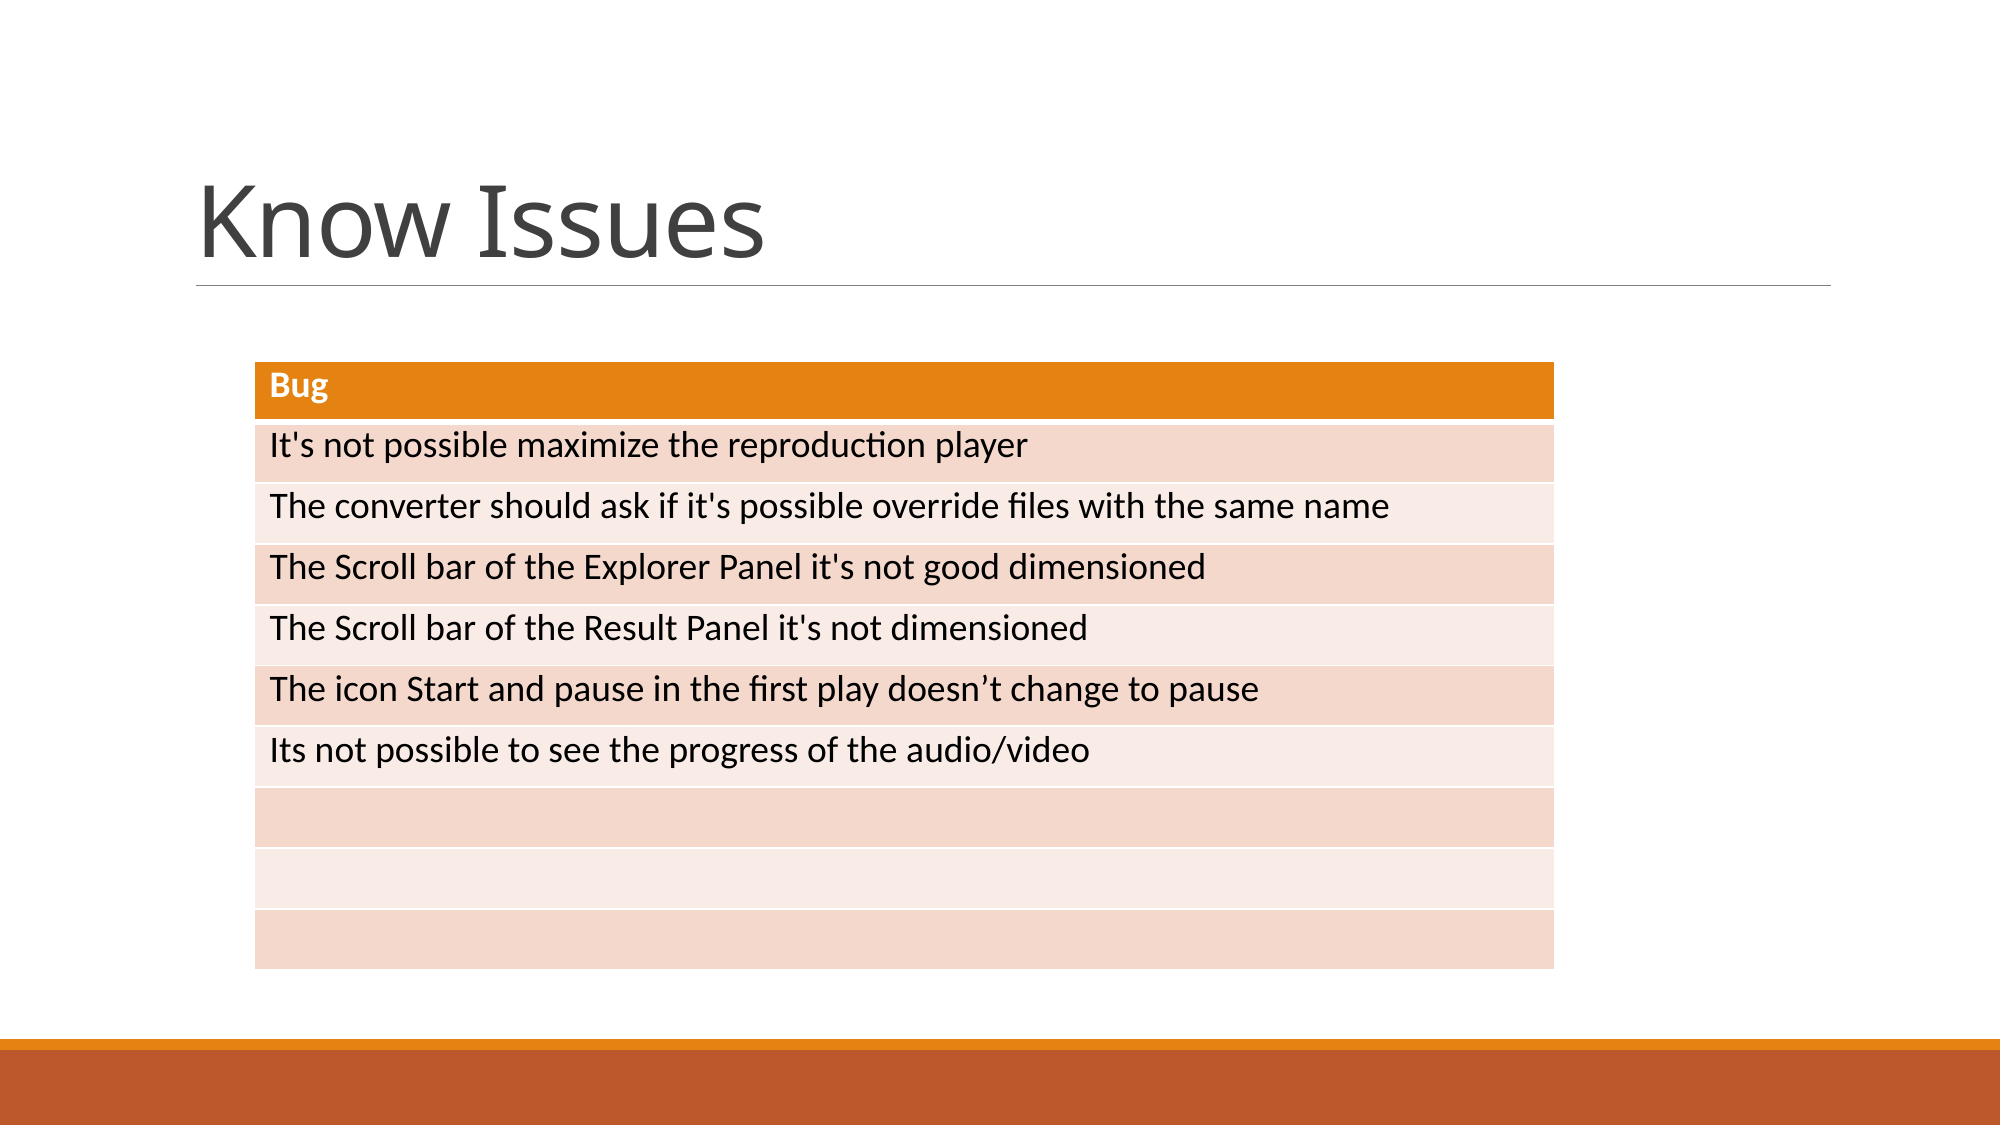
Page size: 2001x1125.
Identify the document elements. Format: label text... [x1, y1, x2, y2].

table_cell [255, 910, 1554, 969]
table_cell [255, 849, 1554, 908]
table_cell It's not possible maximize the reproduction player [255, 425, 1554, 482]
table_cell The icon Start and pause in the first play doesn’t change to pause [255, 666, 1554, 725]
table_cell [255, 788, 1554, 847]
table_cell The Scroll bar of the Explorer Panel it's not good dimensioned [255, 545, 1554, 604]
title Know Issues [180, 47, 1830, 285]
table_cell Its not possible to see the progress of the audio/video [255, 727, 1554, 786]
table_header Bug [255, 362, 1554, 419]
table_cell The Scroll bar of the Result Panel it's not dimensioned [255, 606, 1554, 665]
table_cell The converter should ask if it's possible override files with the same name [255, 484, 1554, 543]
